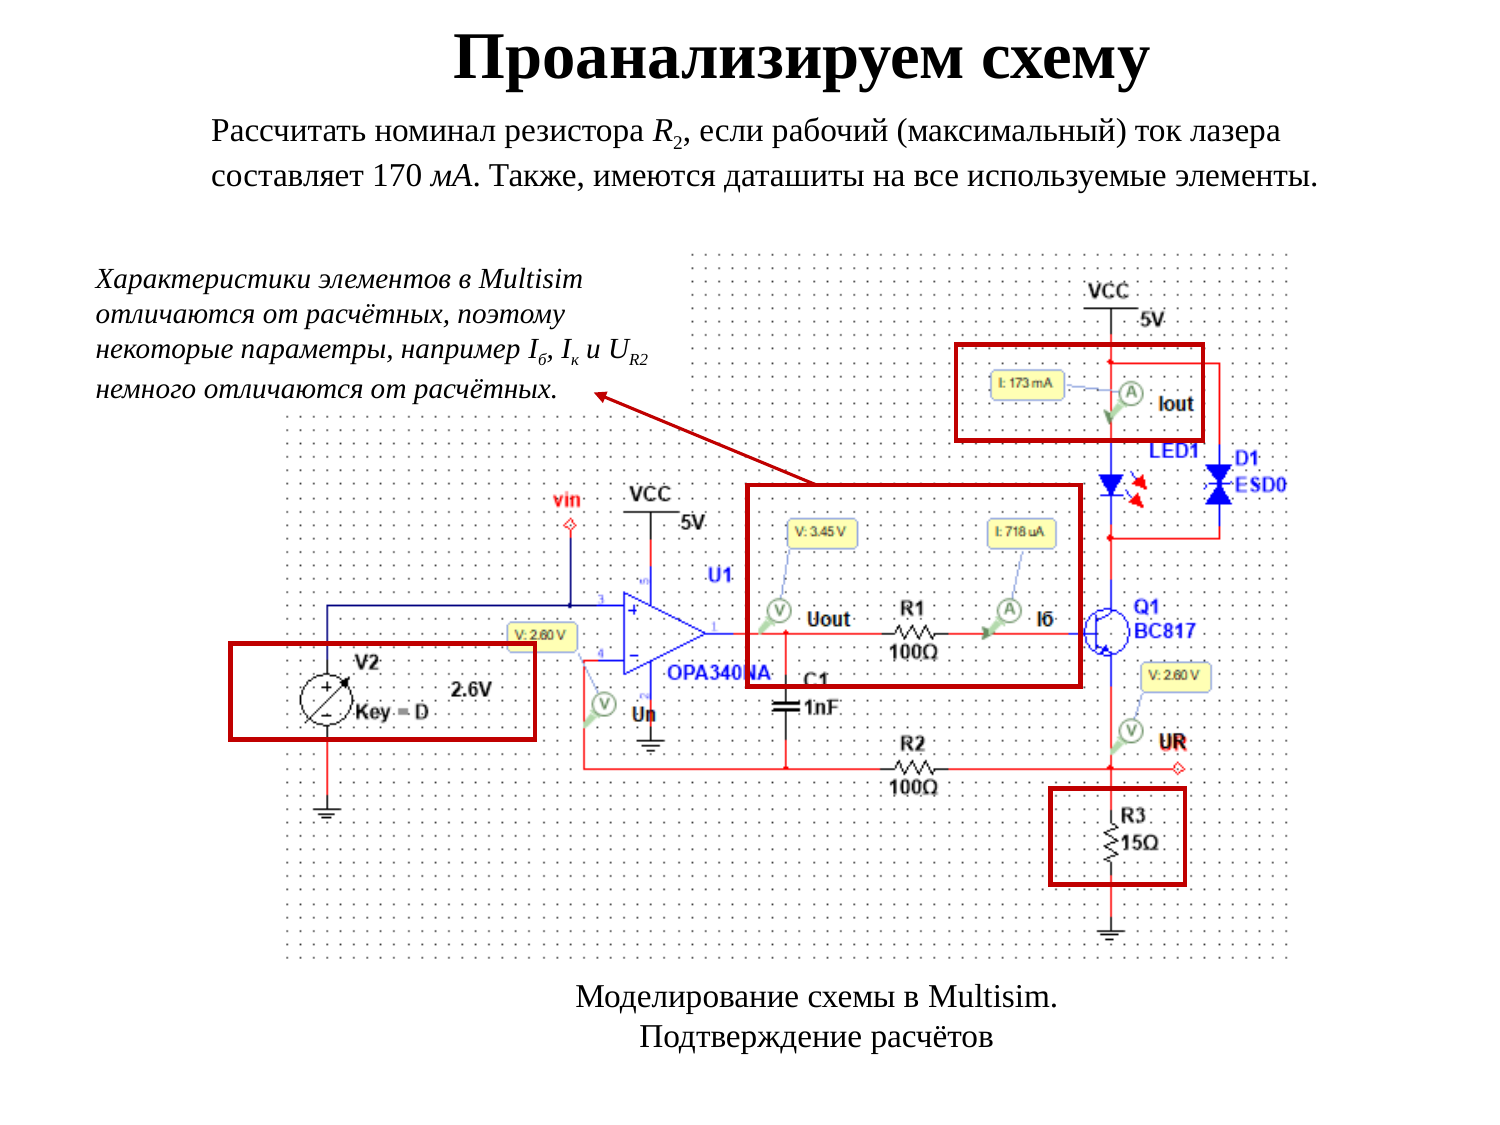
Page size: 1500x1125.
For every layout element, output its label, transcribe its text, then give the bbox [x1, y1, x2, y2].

text_box Характеристики элементов в Multisim отличаются от расчётных, поэтому некоторые параметры, например Iб, Iк и UR2 немного отличаются от расчётных. [80, 251, 275, 412]
text_box Рассчитать номинал резистора R2, если рабочий (максимальный) ток лазера составляет 170 мА. Также, имеются даташиты на все используемые элементы. [196, 100, 1397, 201]
title Проанализируем схему [155, 0, 1450, 114]
picture [275, 251, 1289, 964]
text_box Моделирование схемы в Multisim. Подтверждение расчётов [510, 966, 1123, 1062]
text_box [229, 643, 275, 741]
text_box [593, 392, 817, 486]
